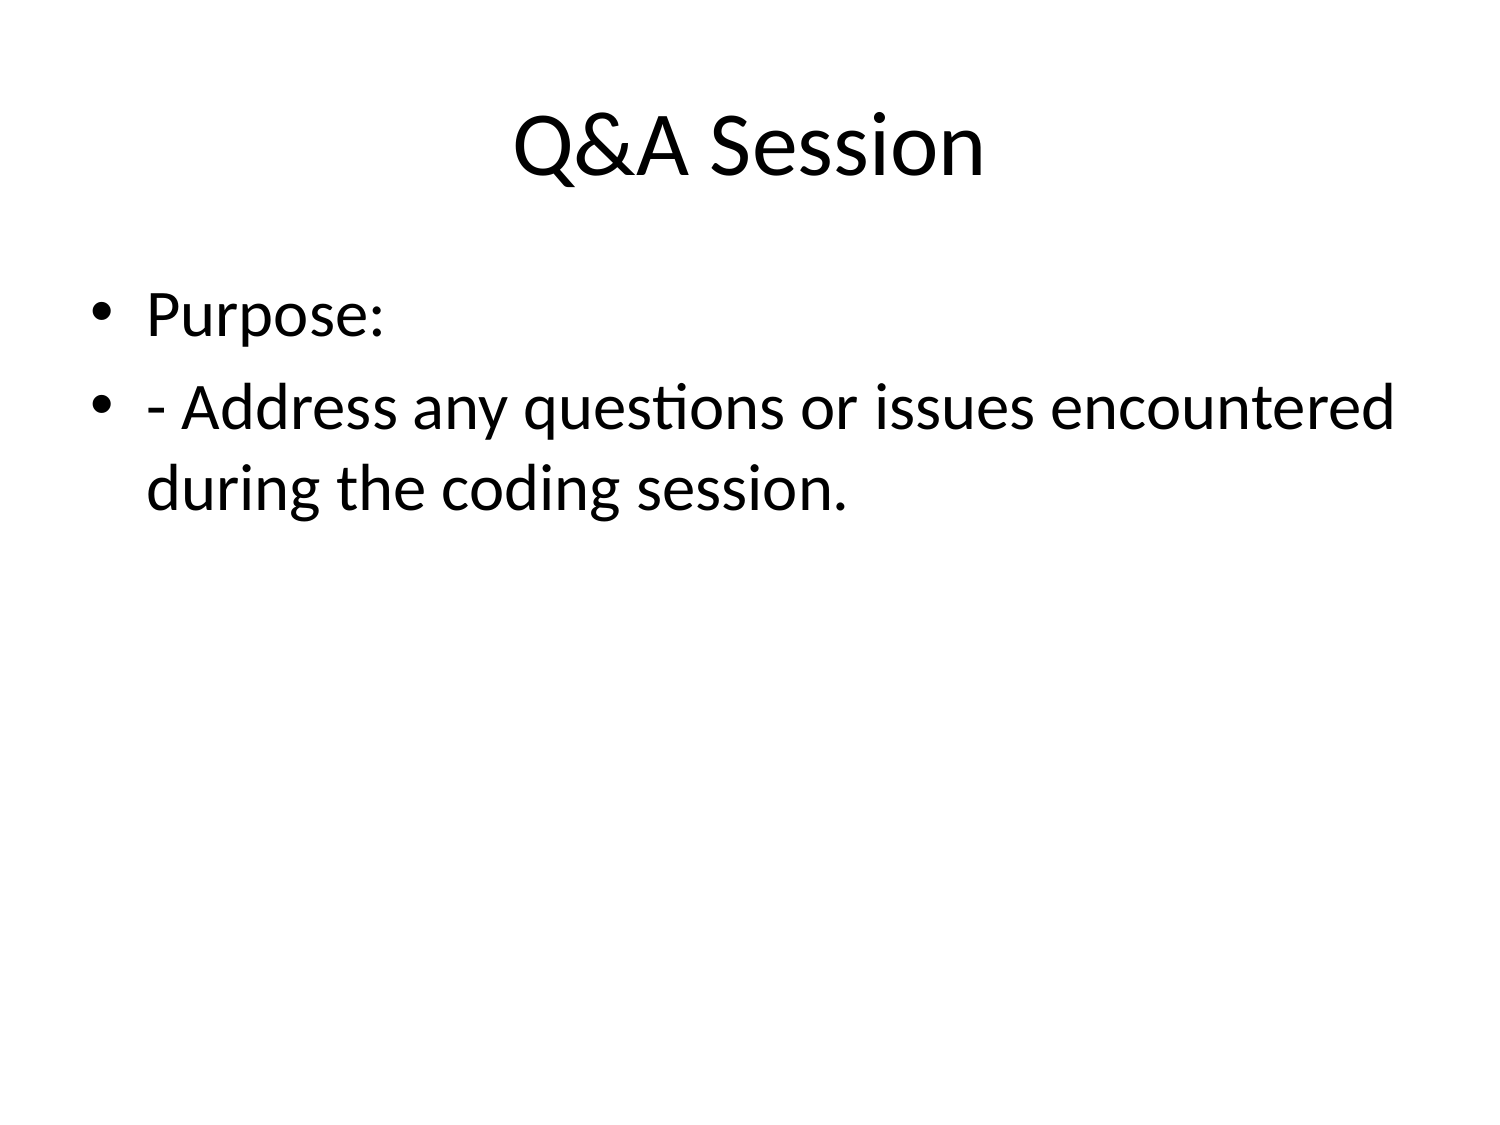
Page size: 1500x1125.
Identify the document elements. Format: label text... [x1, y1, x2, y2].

list Purpose: - Address any questions or issues encountered during the coding session. [75, 262, 1425, 1005]
title Q&A Session [75, 45, 1425, 233]
